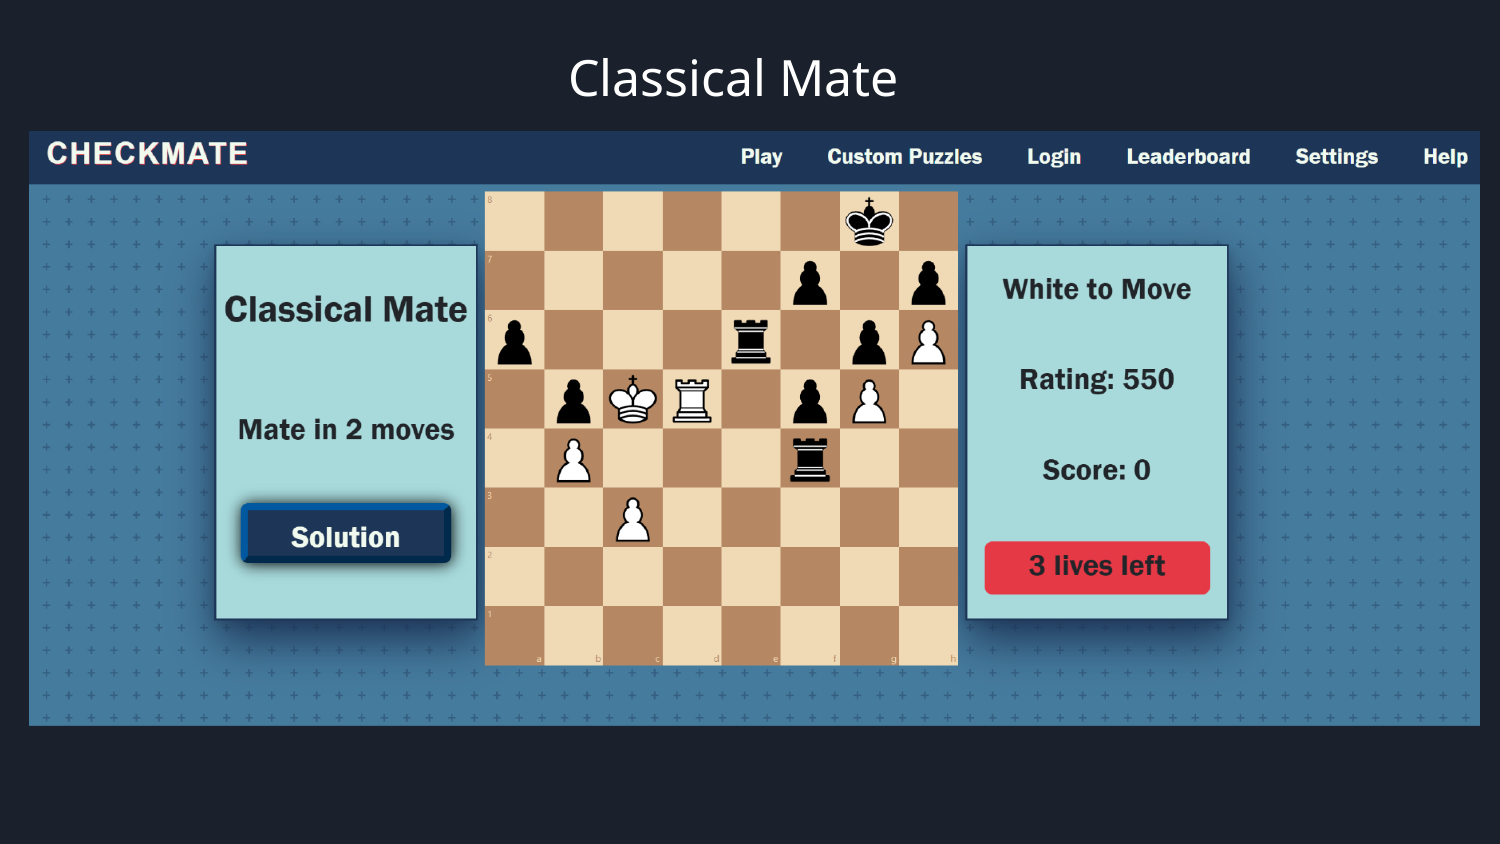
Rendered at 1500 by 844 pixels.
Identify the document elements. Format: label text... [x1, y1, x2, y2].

text_box Classical Mate [553, 31, 947, 122]
picture [28, 131, 1480, 726]
